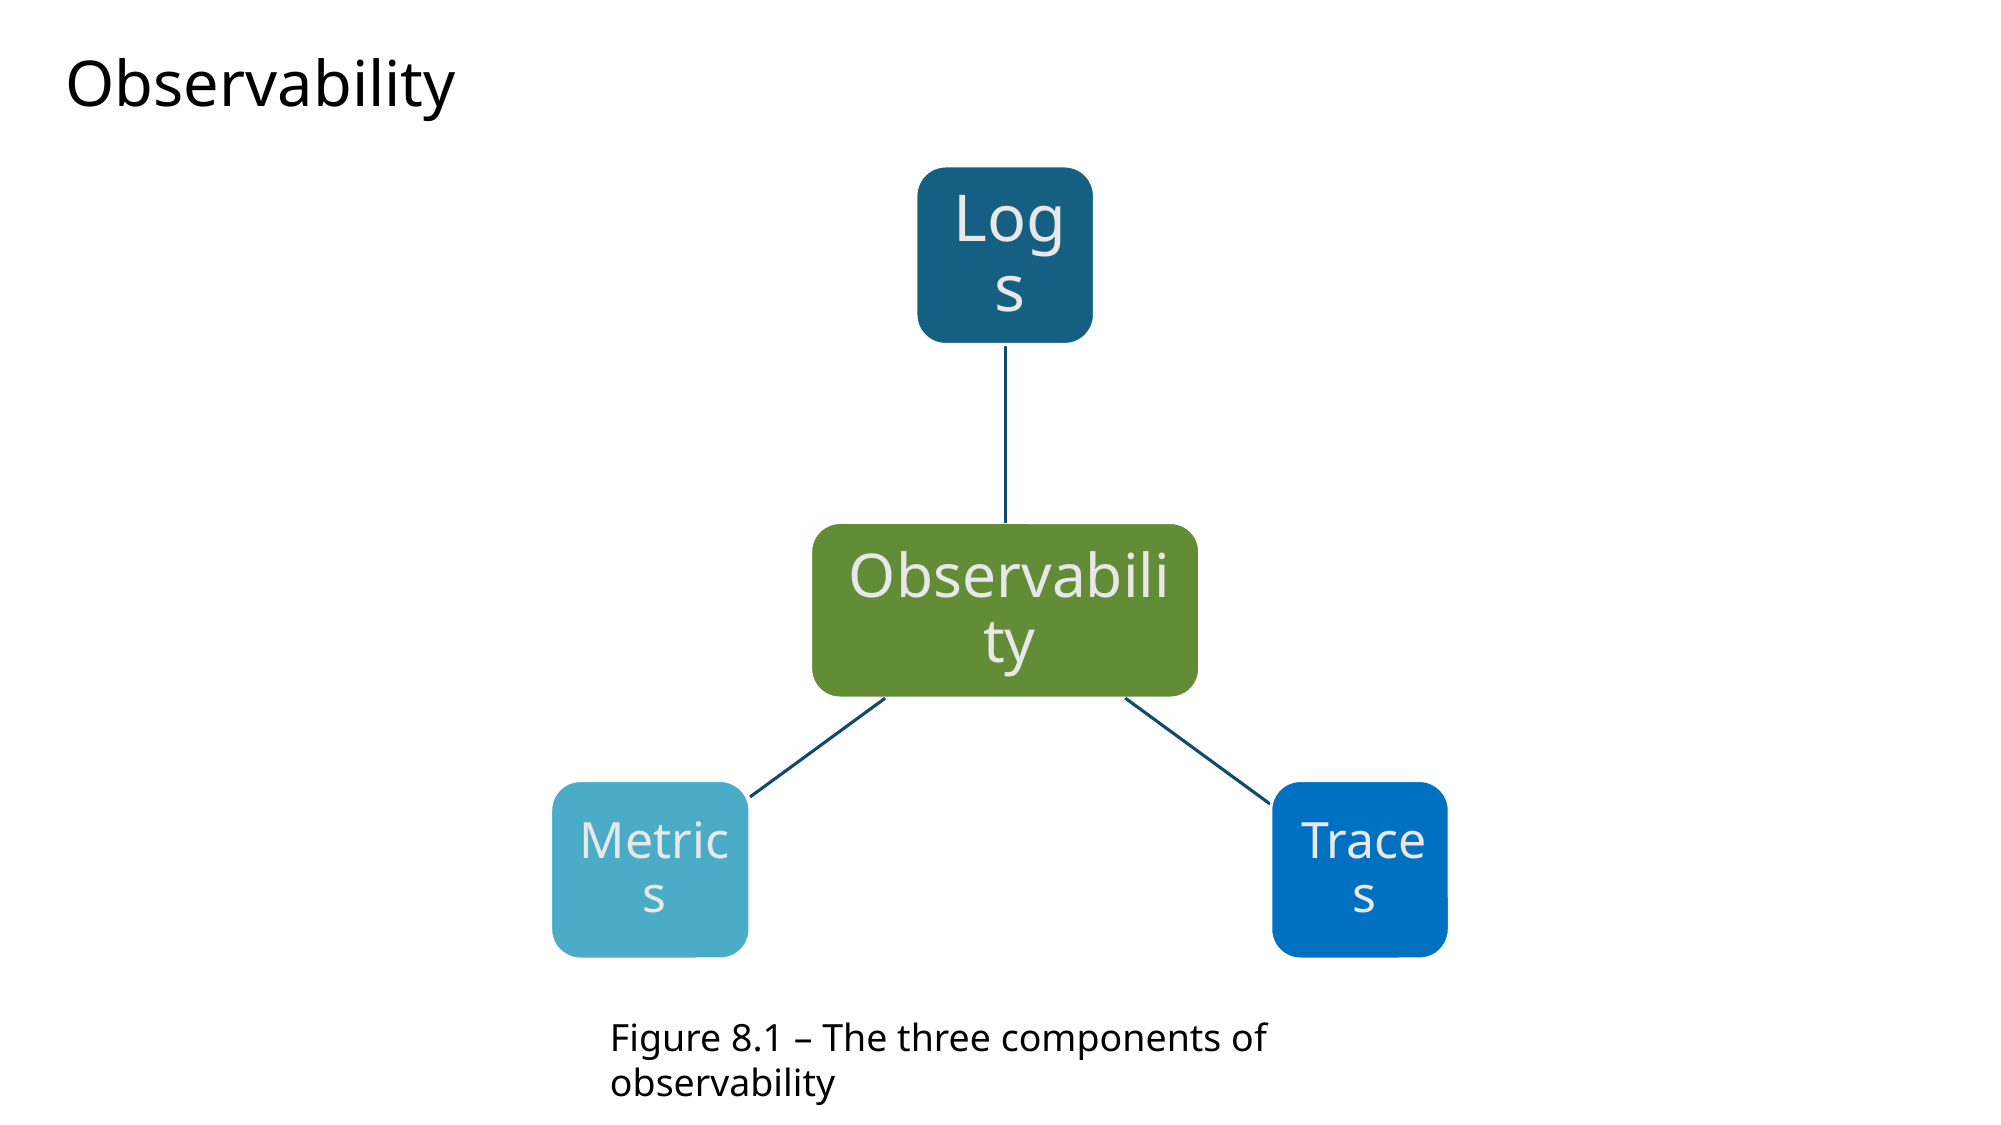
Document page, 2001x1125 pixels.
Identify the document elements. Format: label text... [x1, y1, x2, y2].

title Observability [50, 43, 950, 128]
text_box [332, 117, 1668, 1008]
text_box Figure 8.1 – The three components of observability [595, 1008, 1405, 1112]
